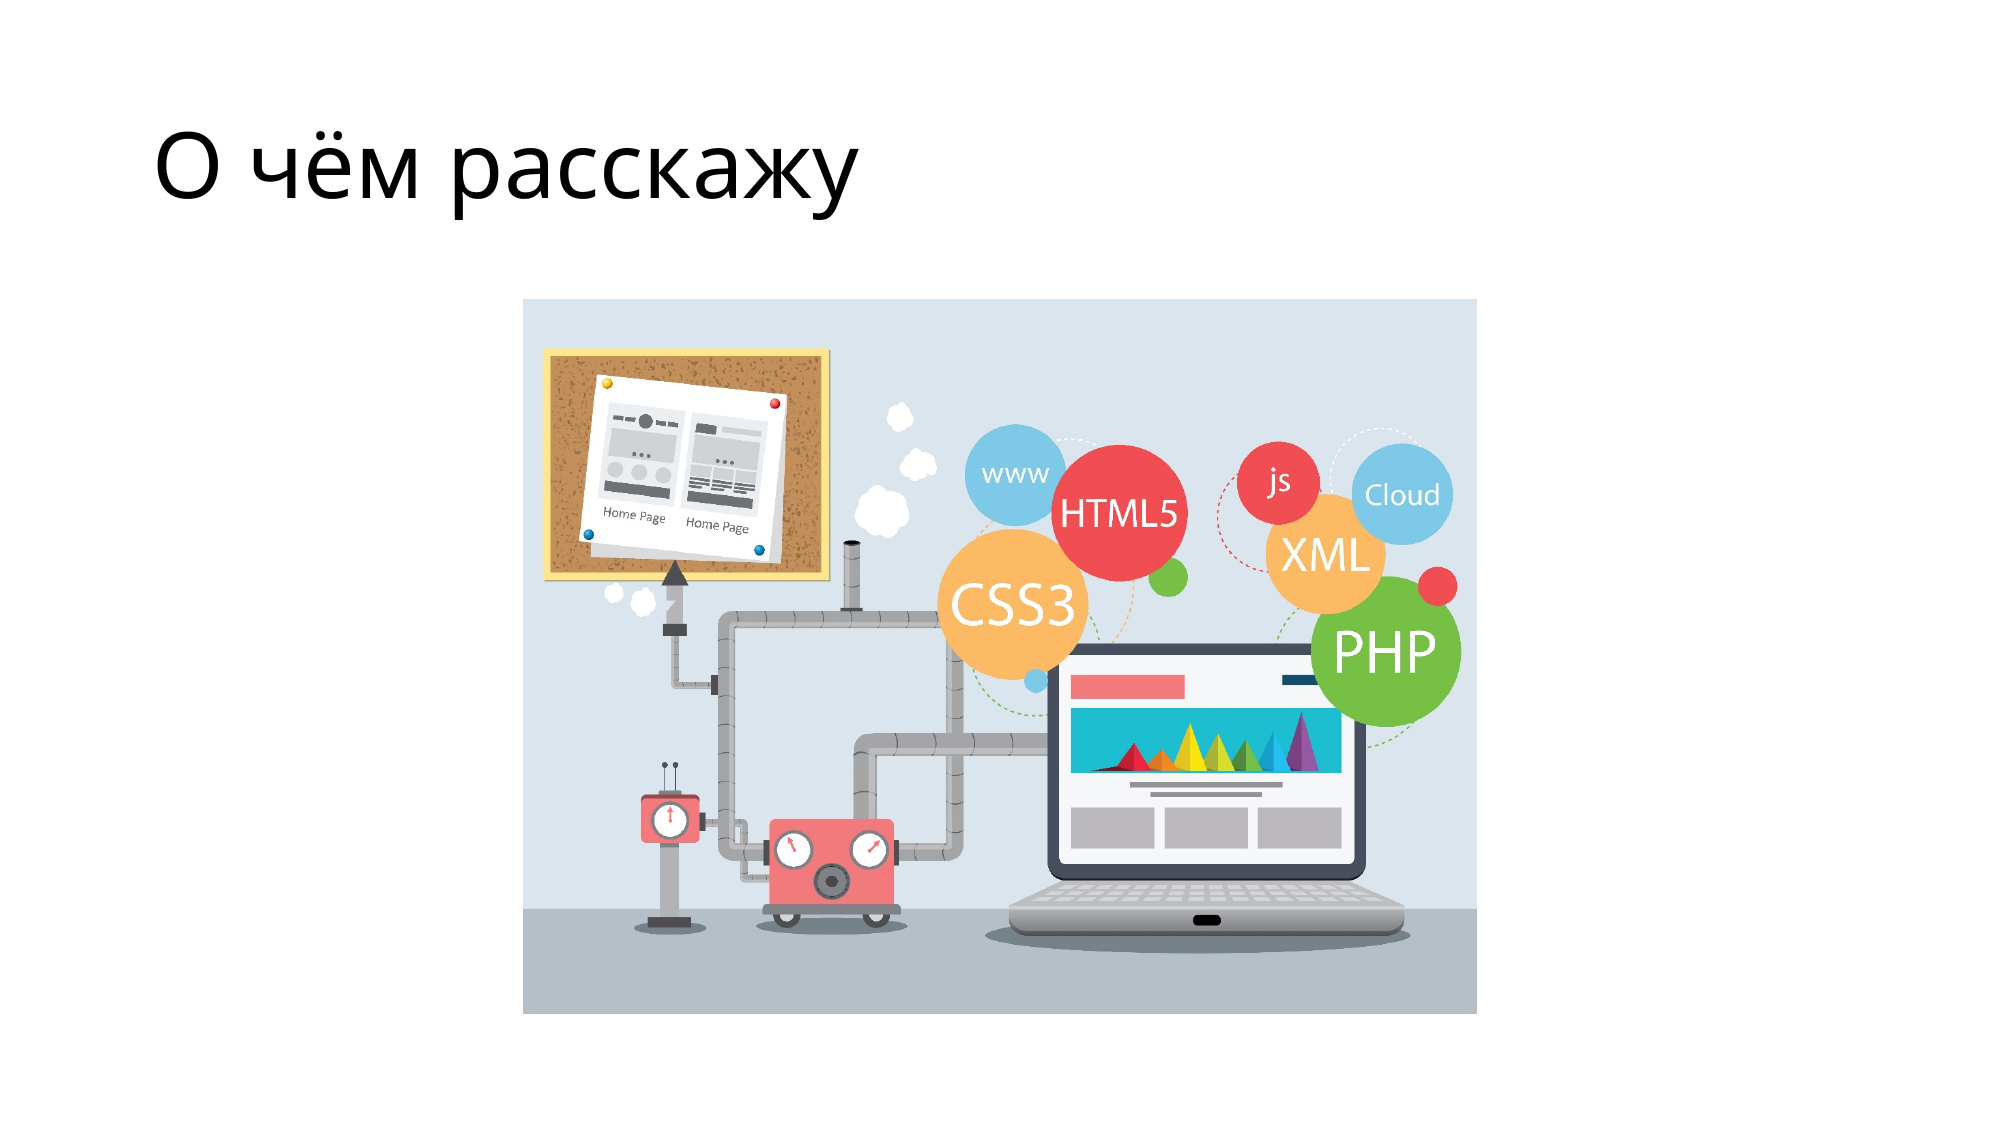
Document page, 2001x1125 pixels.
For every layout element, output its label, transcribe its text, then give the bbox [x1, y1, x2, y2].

title О чём расскажу [137, 59, 1863, 278]
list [523, 299, 1477, 1014]
